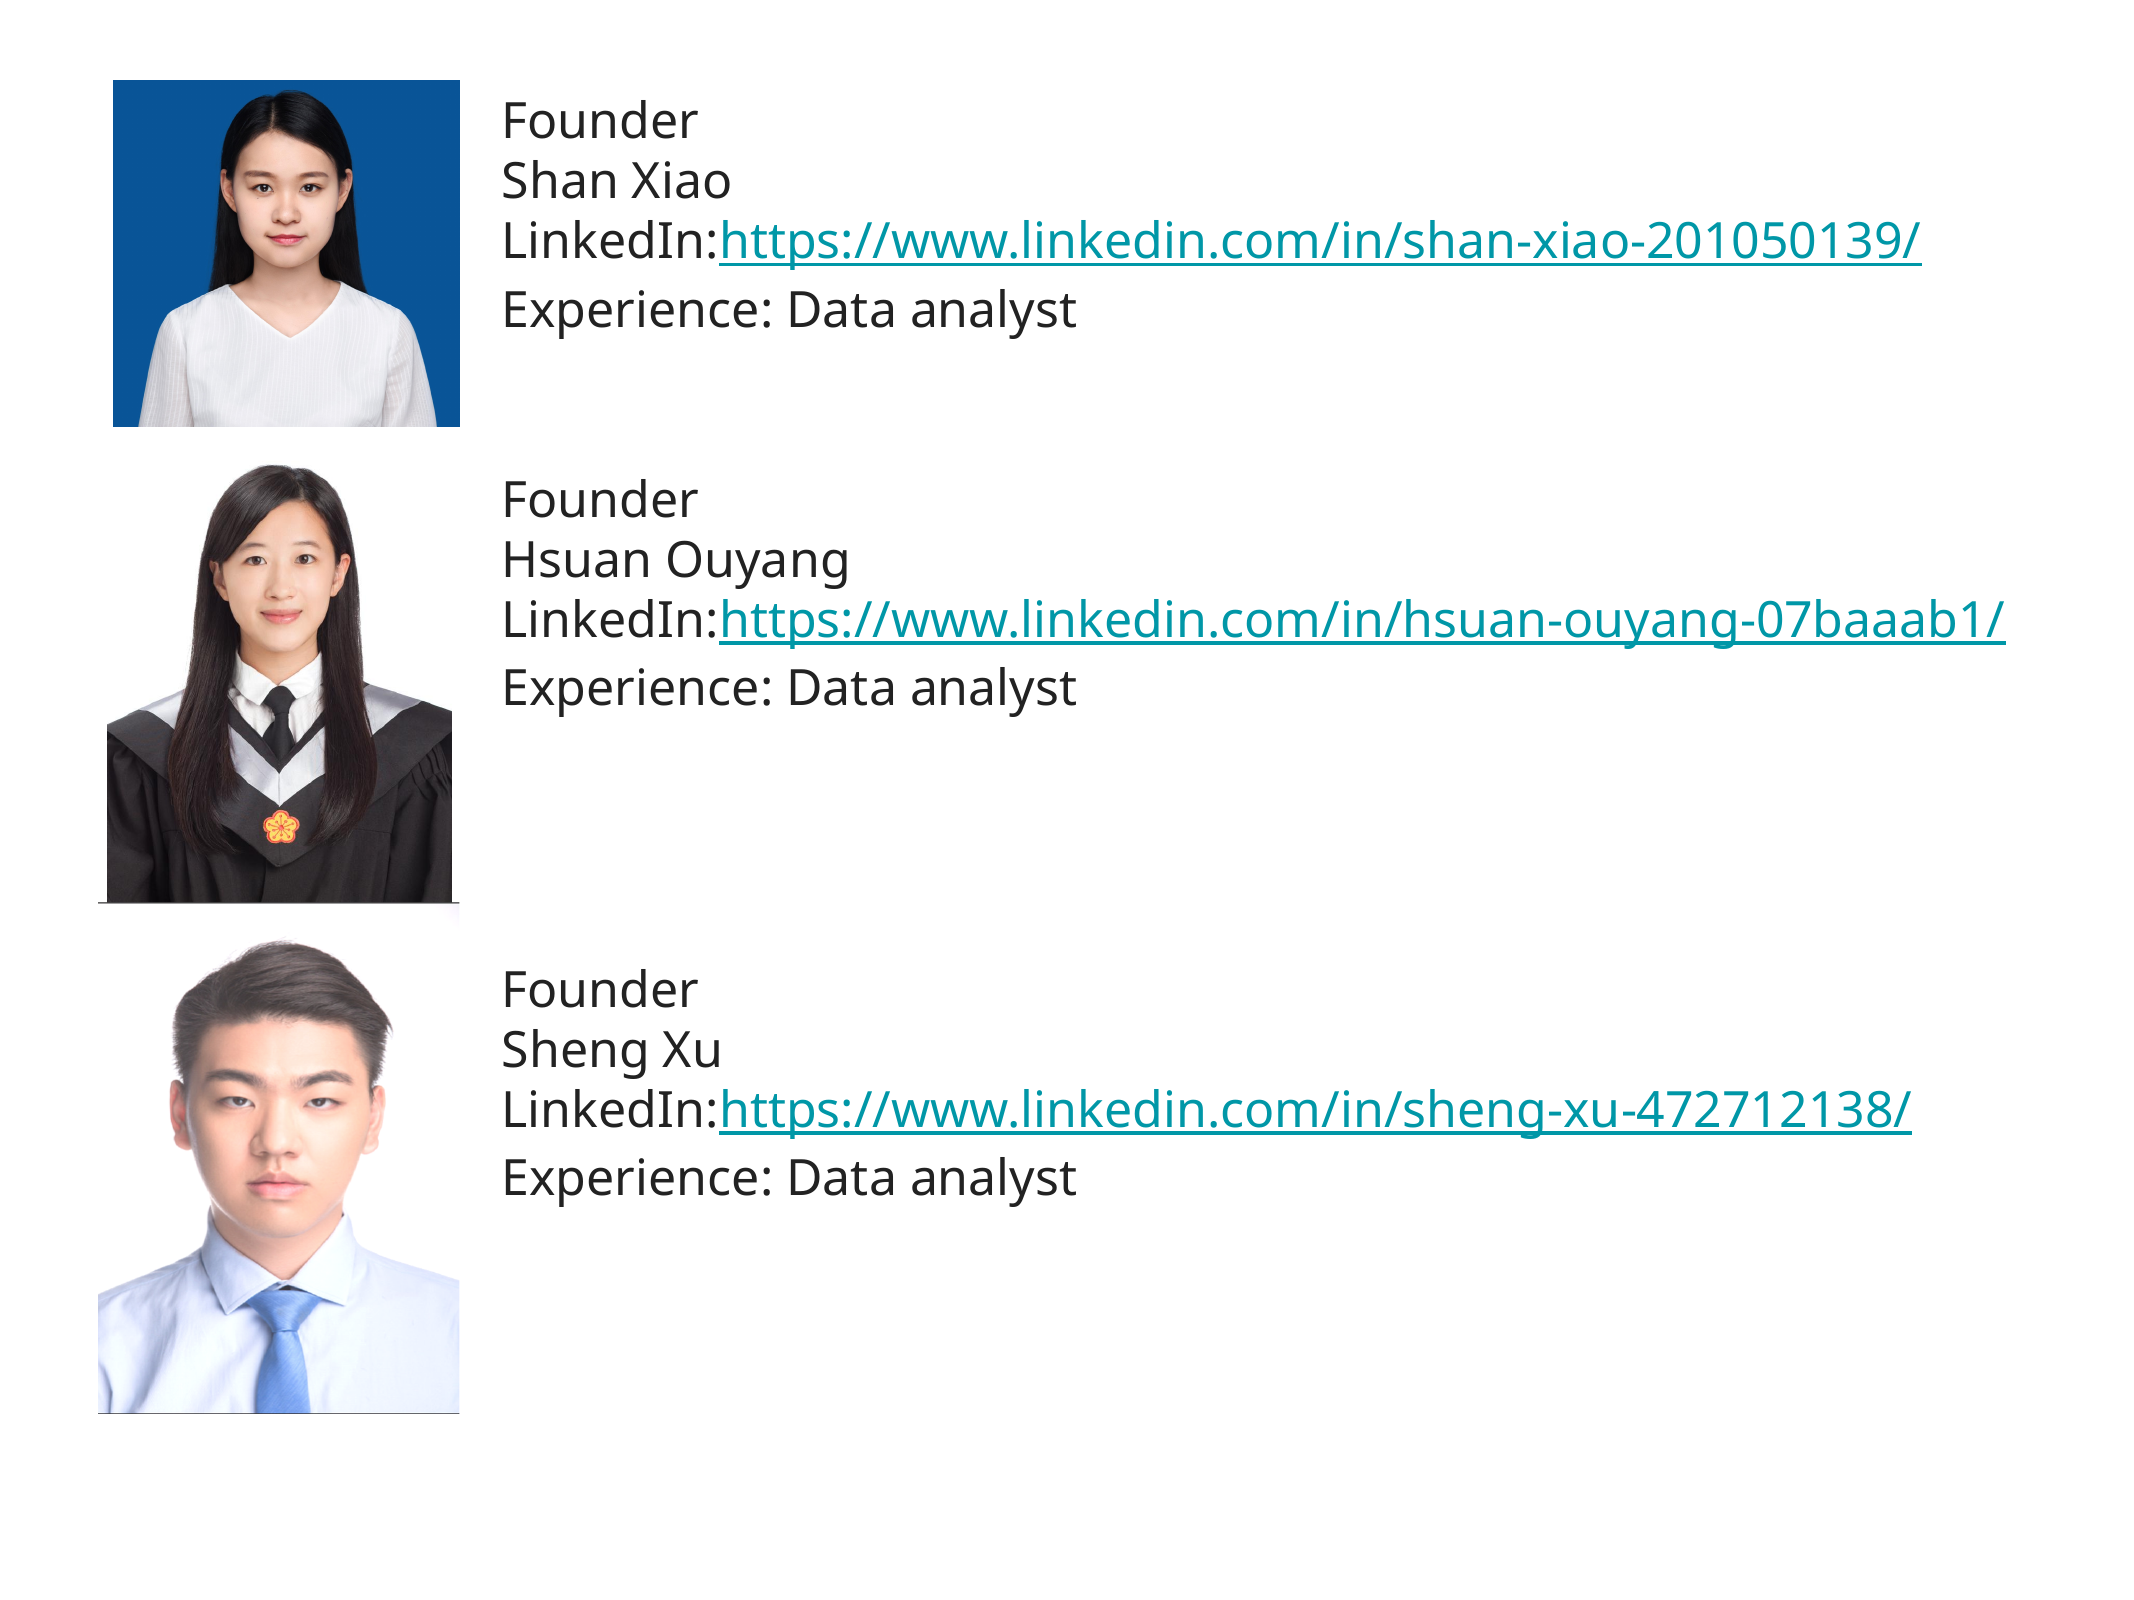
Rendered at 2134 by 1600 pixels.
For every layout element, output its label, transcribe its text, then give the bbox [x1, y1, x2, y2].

text_box Founder Sheng Xu LinkedIn:https://www.linkedin.com/in/sheng-xu-472712138/ Experience: Data analyst [493, 949, 2134, 1109]
picture [98, 80, 461, 1414]
text_box Founder Hsuan Ouyang LinkedIn:https://www.linkedin.com/in/hsuan-ouyang-07baaab1/ Experience: Data analyst [493, 459, 2134, 782]
text_box Founder Shan Xiao LinkedIn:https://www.linkedin.com/in/shan-xiao-201050139/ Experience: Data analyst [493, 80, 2134, 344]
